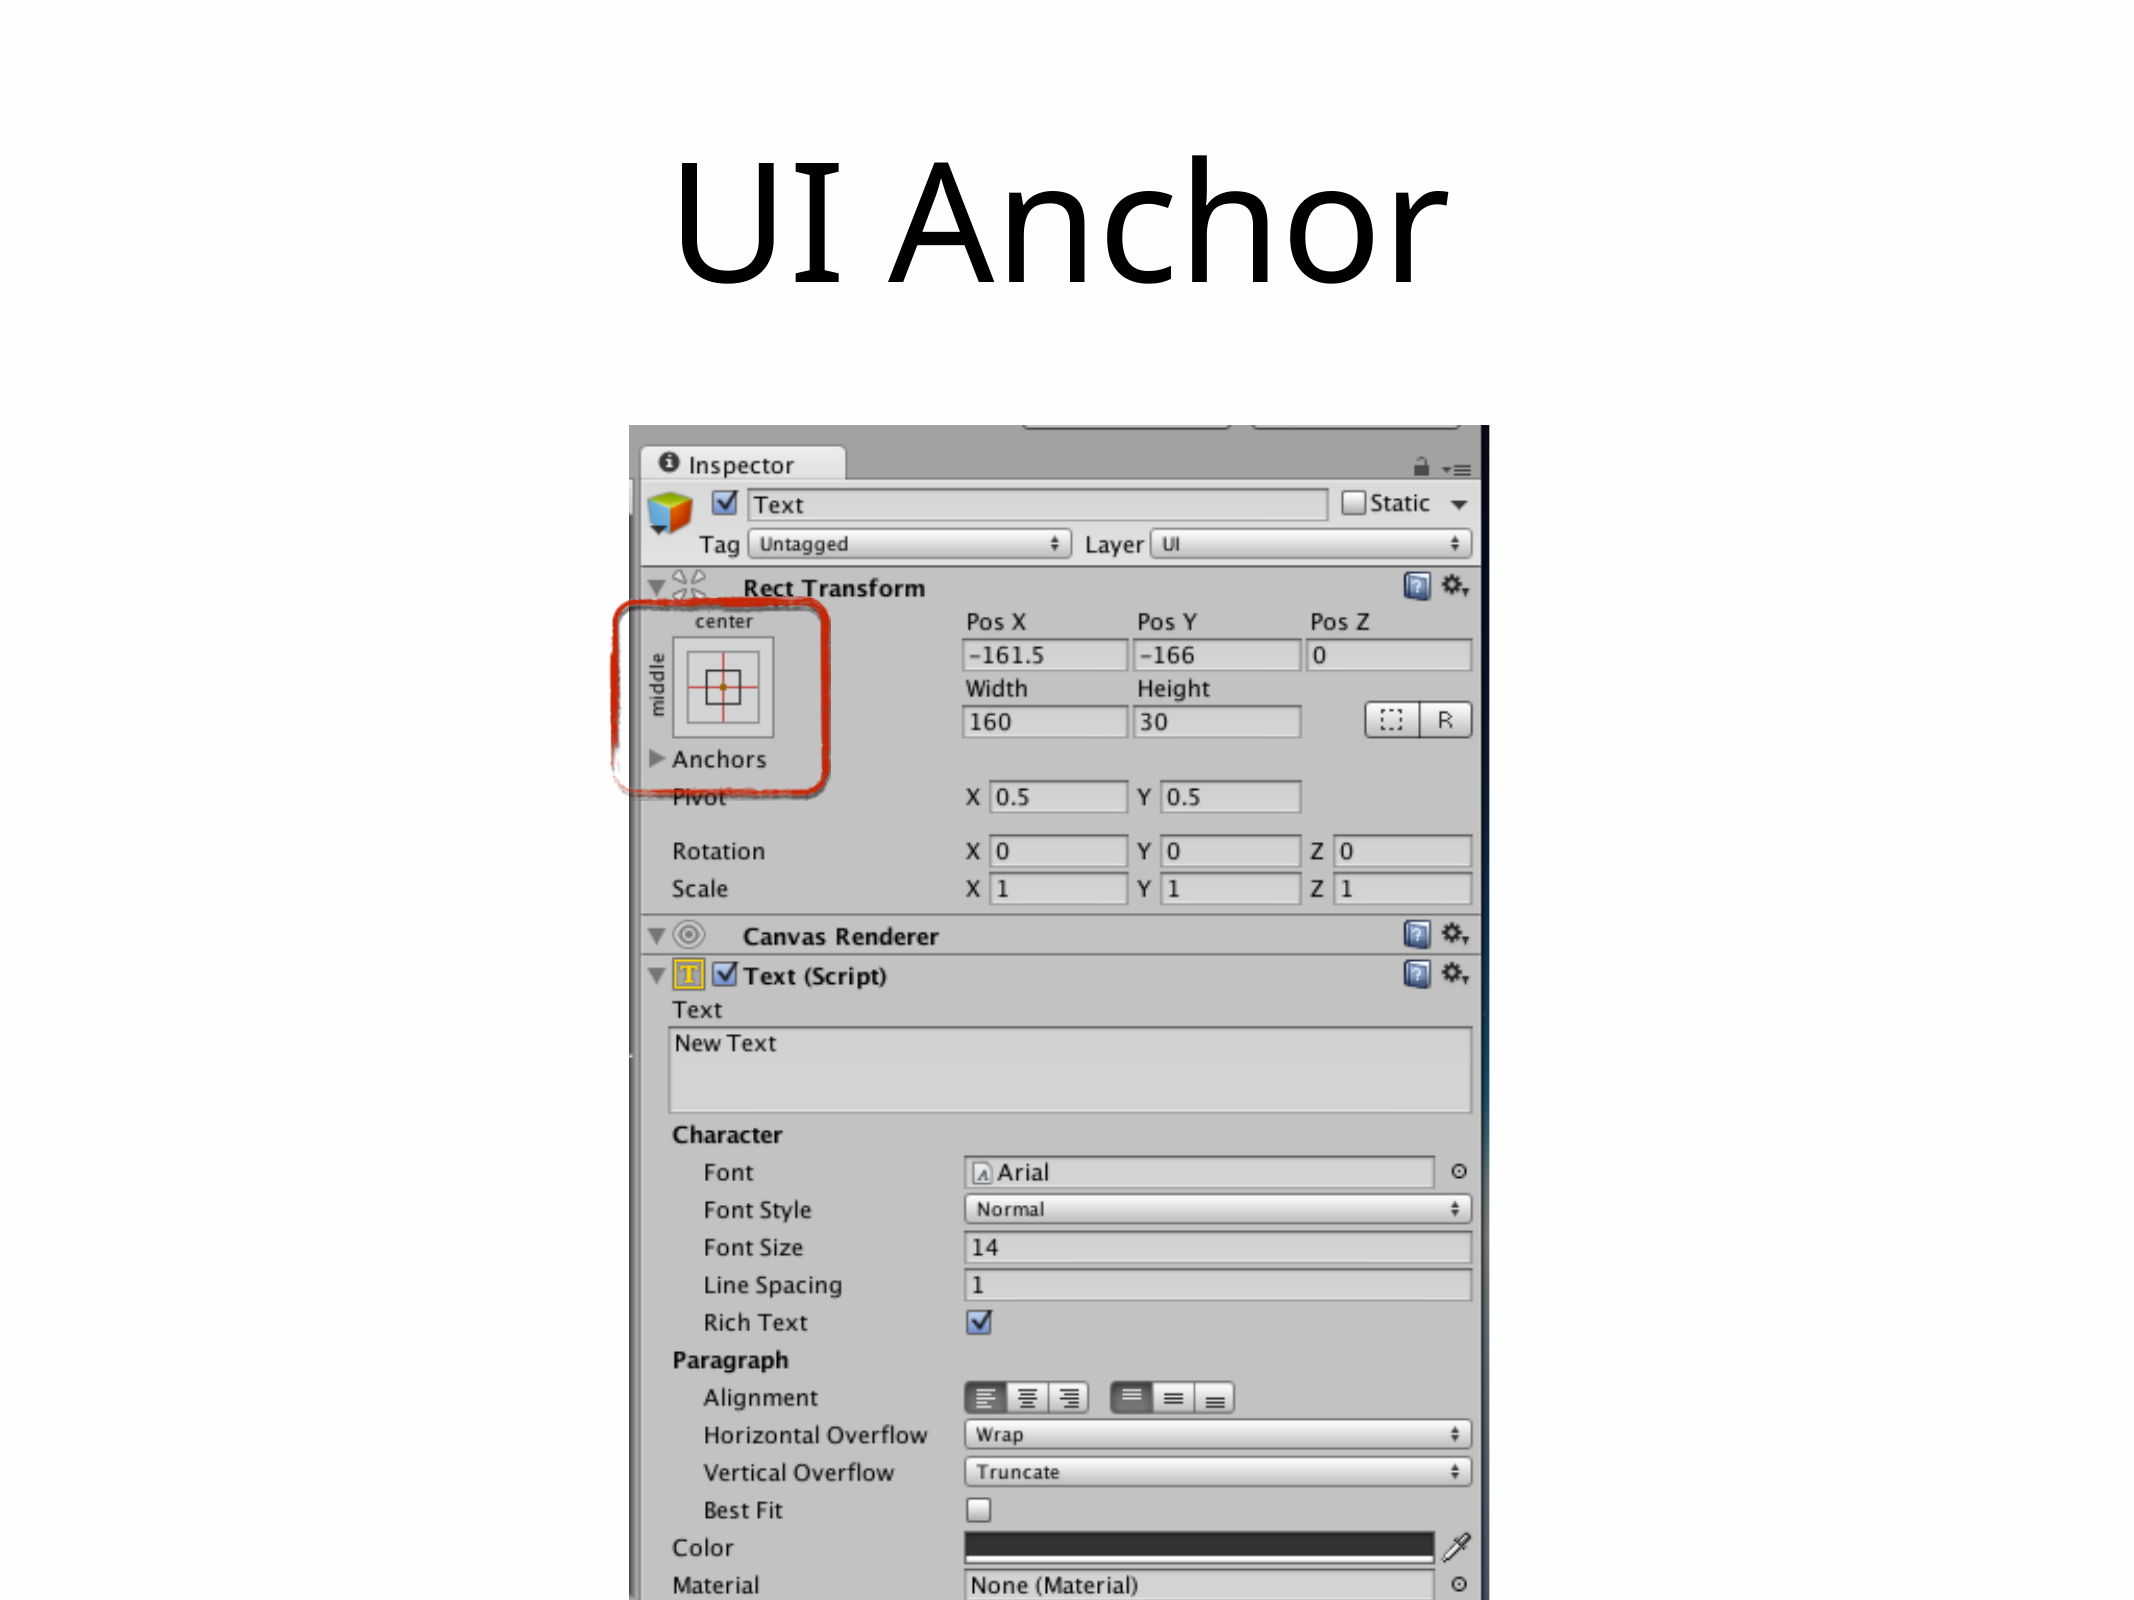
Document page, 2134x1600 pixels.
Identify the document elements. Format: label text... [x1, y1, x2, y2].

text_box [607, 797, 831, 801]
title UI Anchor [263, 116, 1856, 384]
text_box [607, 596, 831, 797]
text_box [629, 425, 1490, 1600]
